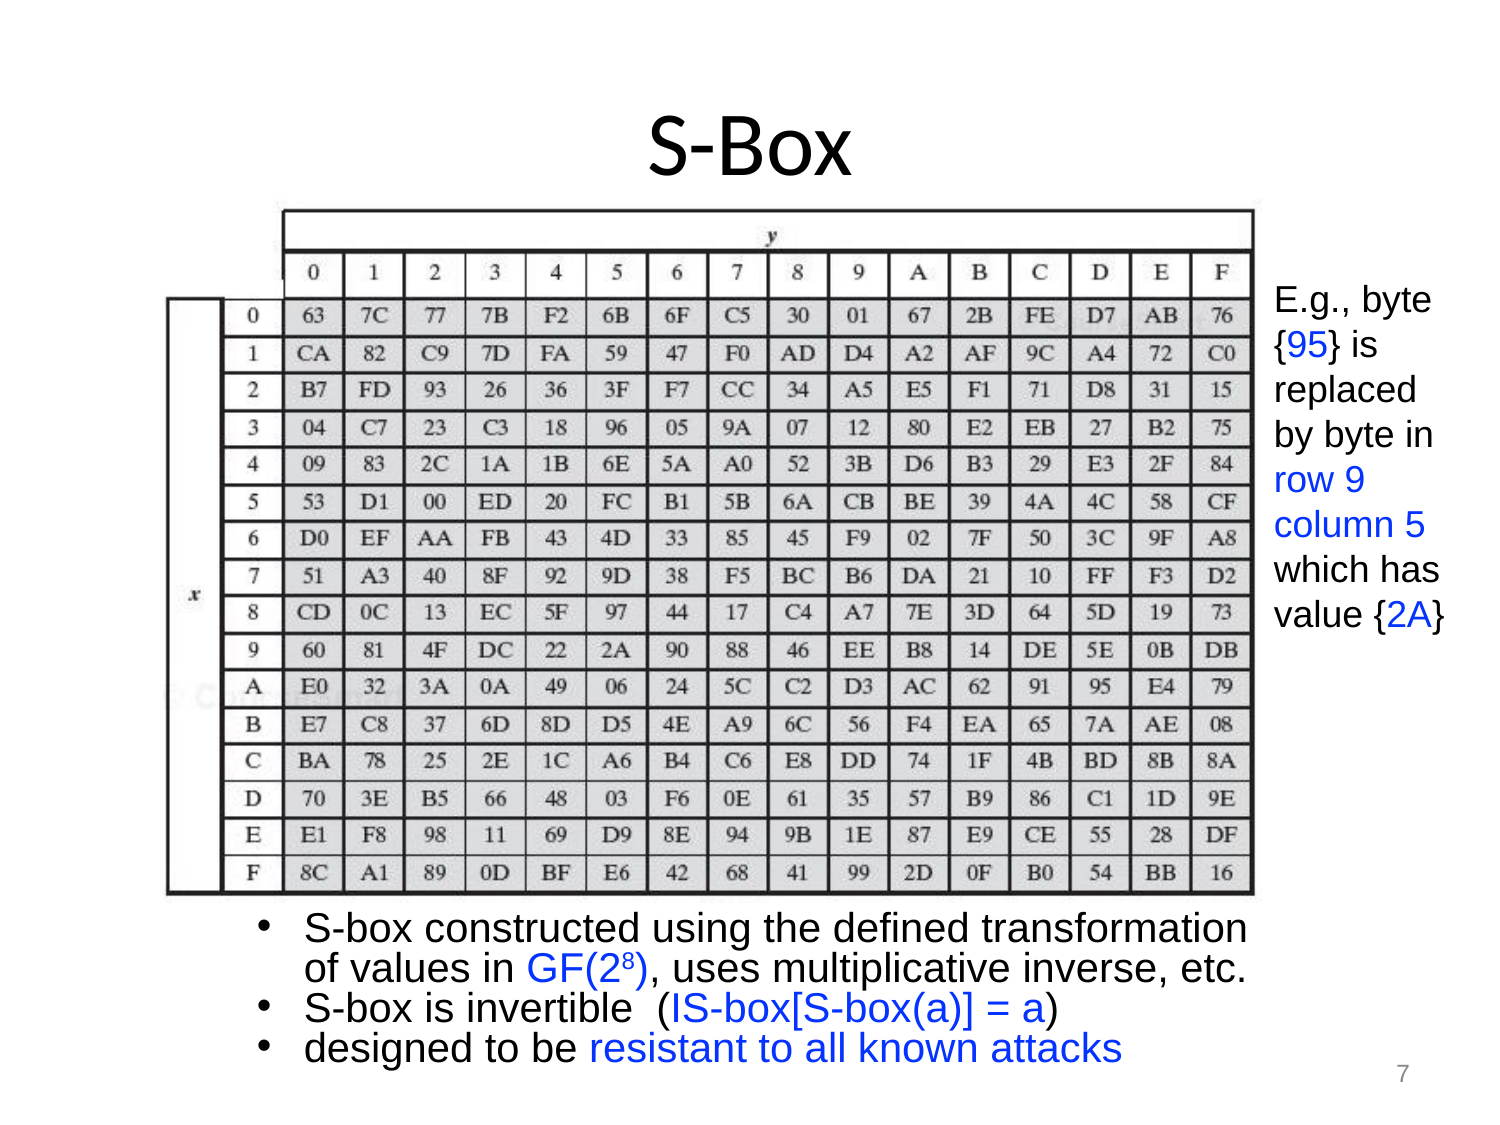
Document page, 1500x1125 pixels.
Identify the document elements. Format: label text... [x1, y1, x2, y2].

title S-Box [75, 45, 1425, 233]
picture [162, 199, 1262, 904]
text_box S-box constructed using the defined transformation of values in GF(28), uses multiplicative inverse, etc. S-box is invertible (IS-box[S-box(a)] = a) designed to be resistant to all known attacks [242, 902, 1294, 1078]
text_box E.g., byte {95} is replaced by byte in row 9 column 5 which has value {2A} [1267, 267, 1478, 642]
slide_number 7 [1074, 1042, 1425, 1103]
